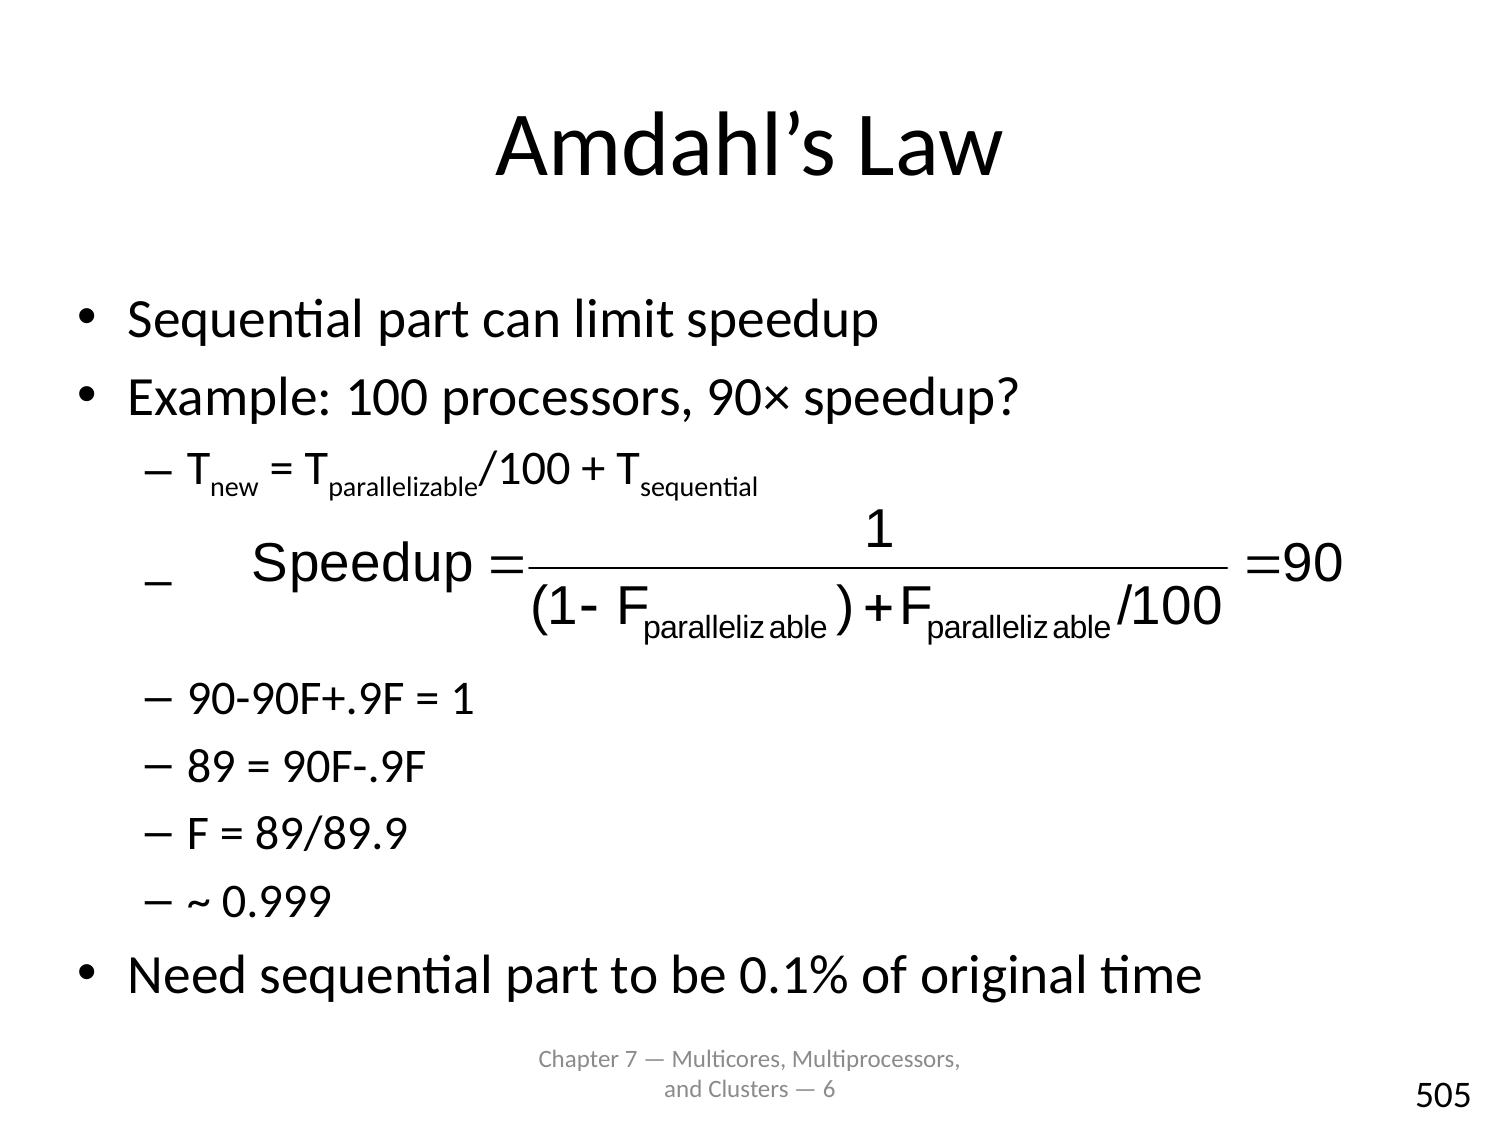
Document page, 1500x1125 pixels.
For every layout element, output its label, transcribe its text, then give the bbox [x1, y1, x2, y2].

footer Chapter 7 — Multicores, Multiprocessors, and Clusters — 6 [512, 1042, 988, 1103]
text_box 505 [1400, 1062, 1487, 1123]
title Amdahl’s Law [75, 45, 1425, 233]
list Sequential part can limit speedup Example: 100 processors, 90× speedup? Tnew = Tparallelizable/100 + Tsequential 90-90F+.9F = 1 89 = 90F-.9F F = 89/89.9 ~ 0.999 Need sequential part to be 0.1% of original time [62, 275, 1413, 1018]
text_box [244, 494, 1352, 655]
